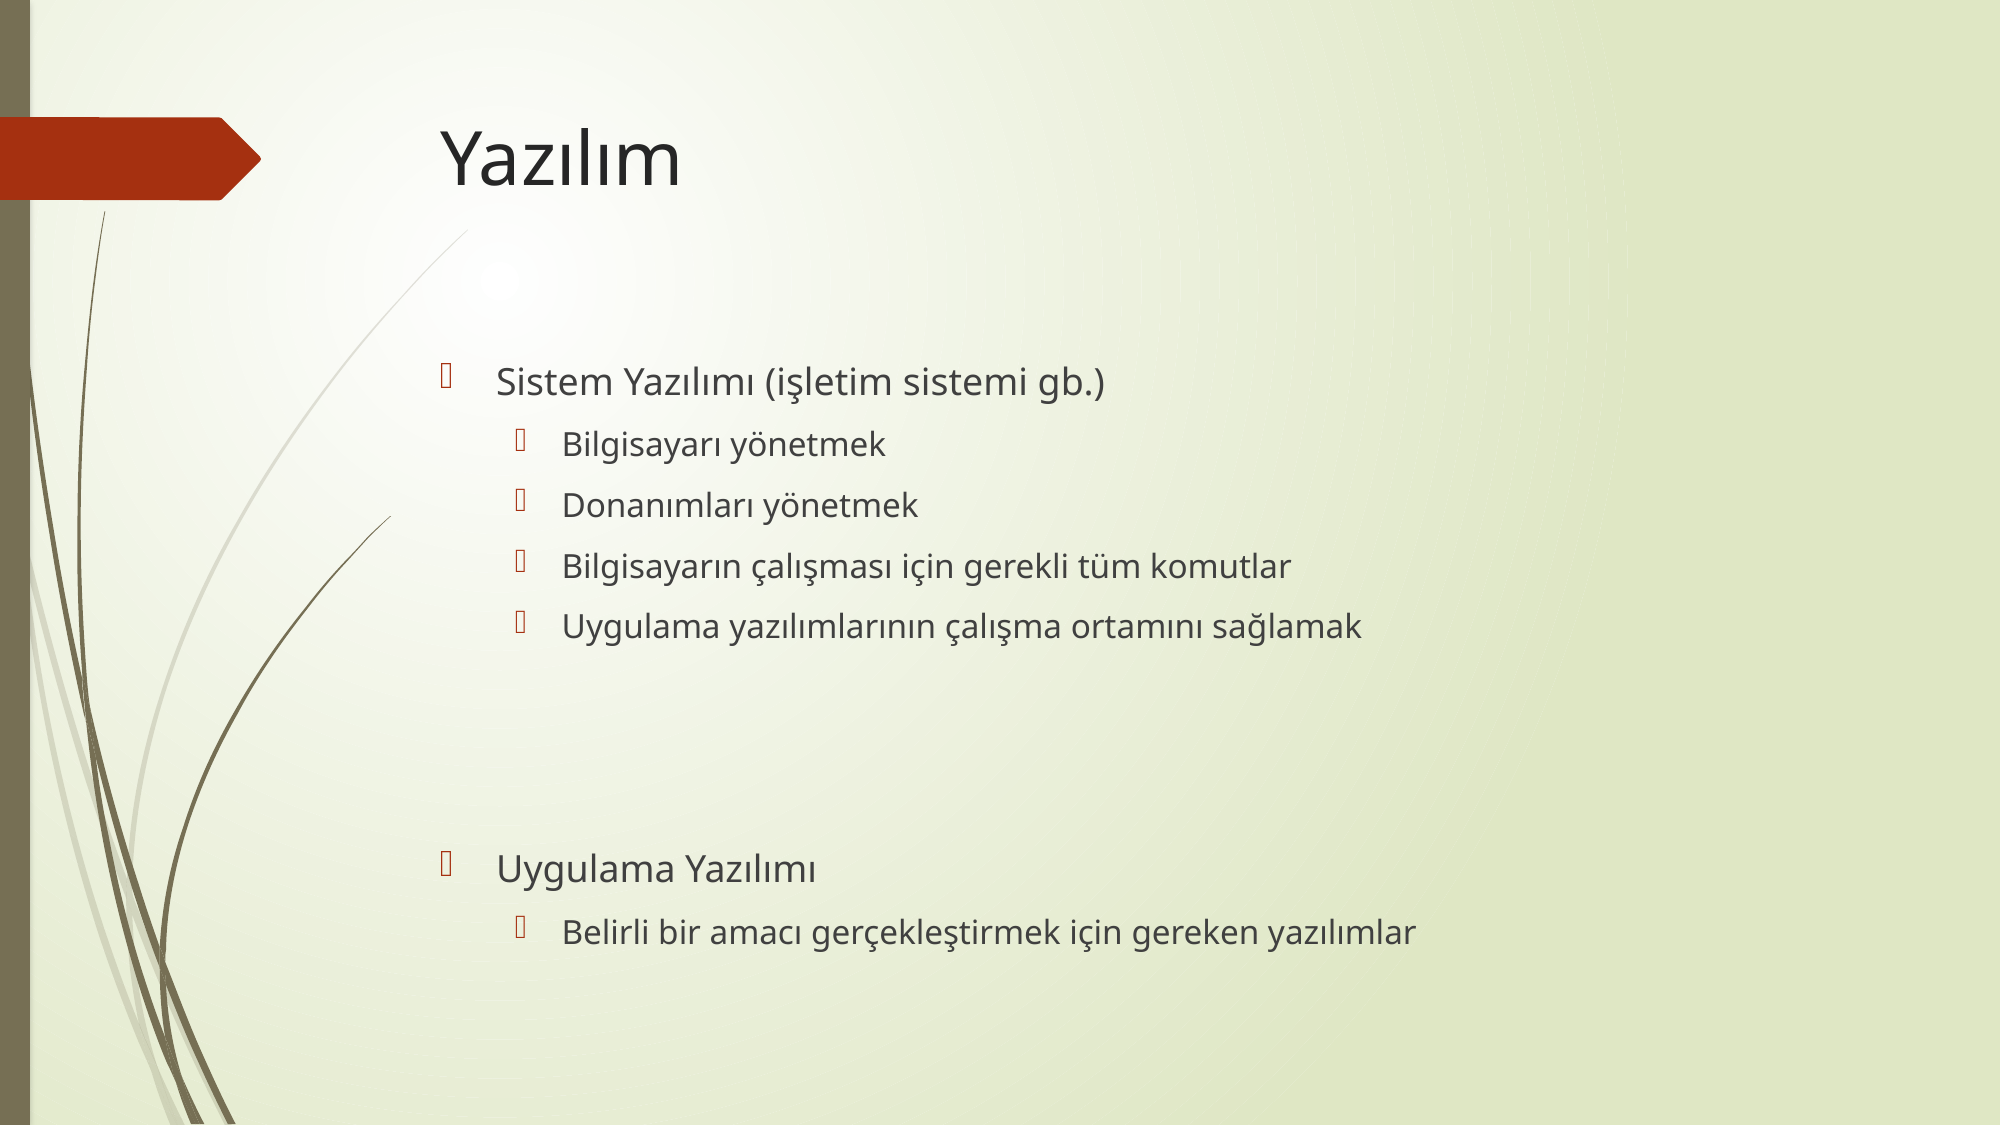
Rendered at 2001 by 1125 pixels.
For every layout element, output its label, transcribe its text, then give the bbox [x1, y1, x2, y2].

list Sistem Yazılımı (işletim sistemi gb.) Bilgisayarı yönetmek Donanımları yönetmek Bilgisayarın çalışması için gerekli tüm komutlar Uygulama yazılımlarının çalışma ortamını sağlamak Uygulama Yazılımı Belirli bir amacı gerçekleştirmek için gereken yazılımlar [424, 350, 1888, 970]
title Yazılım [425, 102, 1888, 313]
